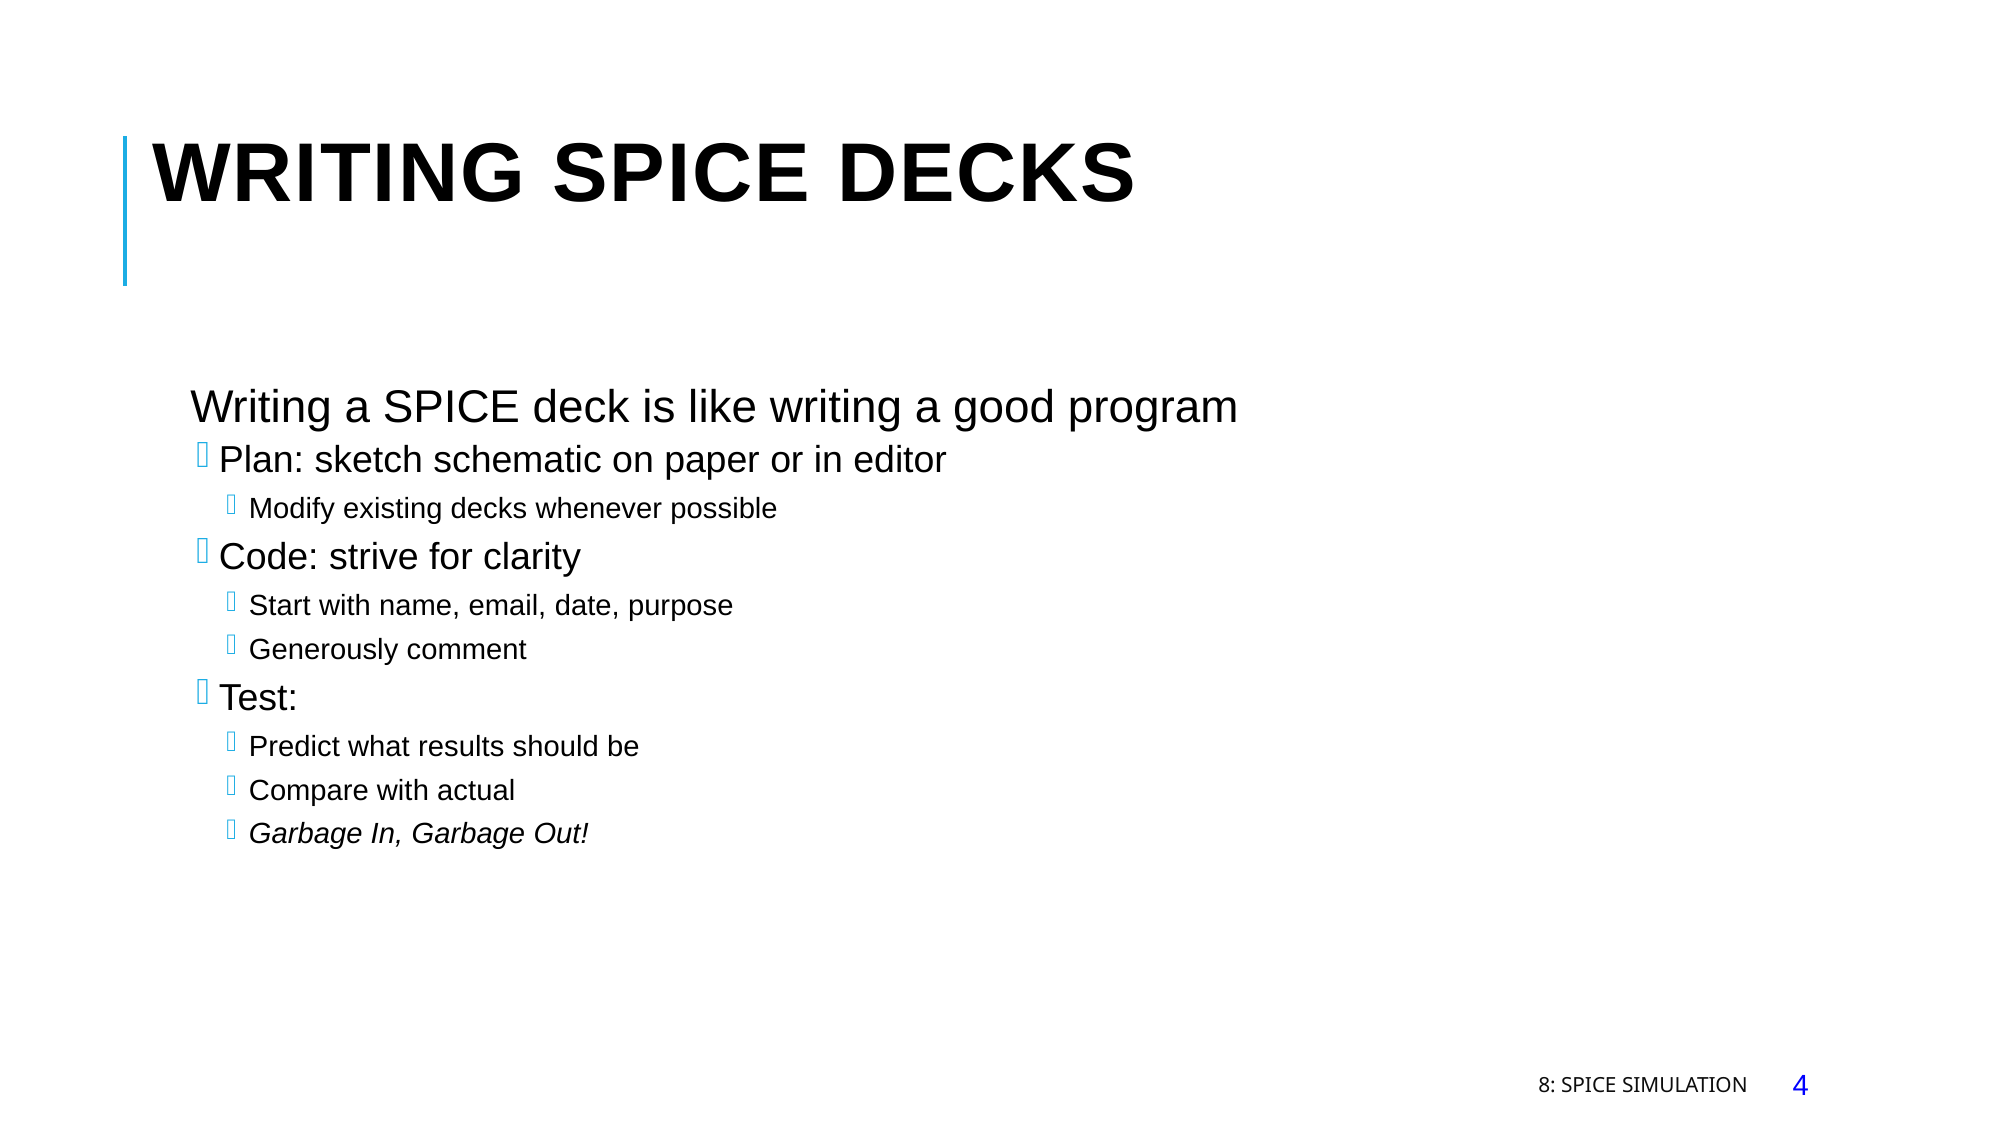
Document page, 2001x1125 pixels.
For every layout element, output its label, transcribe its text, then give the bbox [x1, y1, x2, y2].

slide_number 4 [1777, 1061, 1938, 1107]
footer 8: SPICE Simulation [794, 1061, 1763, 1107]
title Writing Spice Decks [137, 54, 1732, 301]
list Writing a SPICE deck is like writing a good program Plan: sketch schematic on paper or in editor Modify existing decks whenever possible Code: strive for clarity Start with name, email, date, purpose Generously comment Test: Predict what results should be Compare with actual Garbage In, Garbage Out! [168, 375, 1763, 1035]
